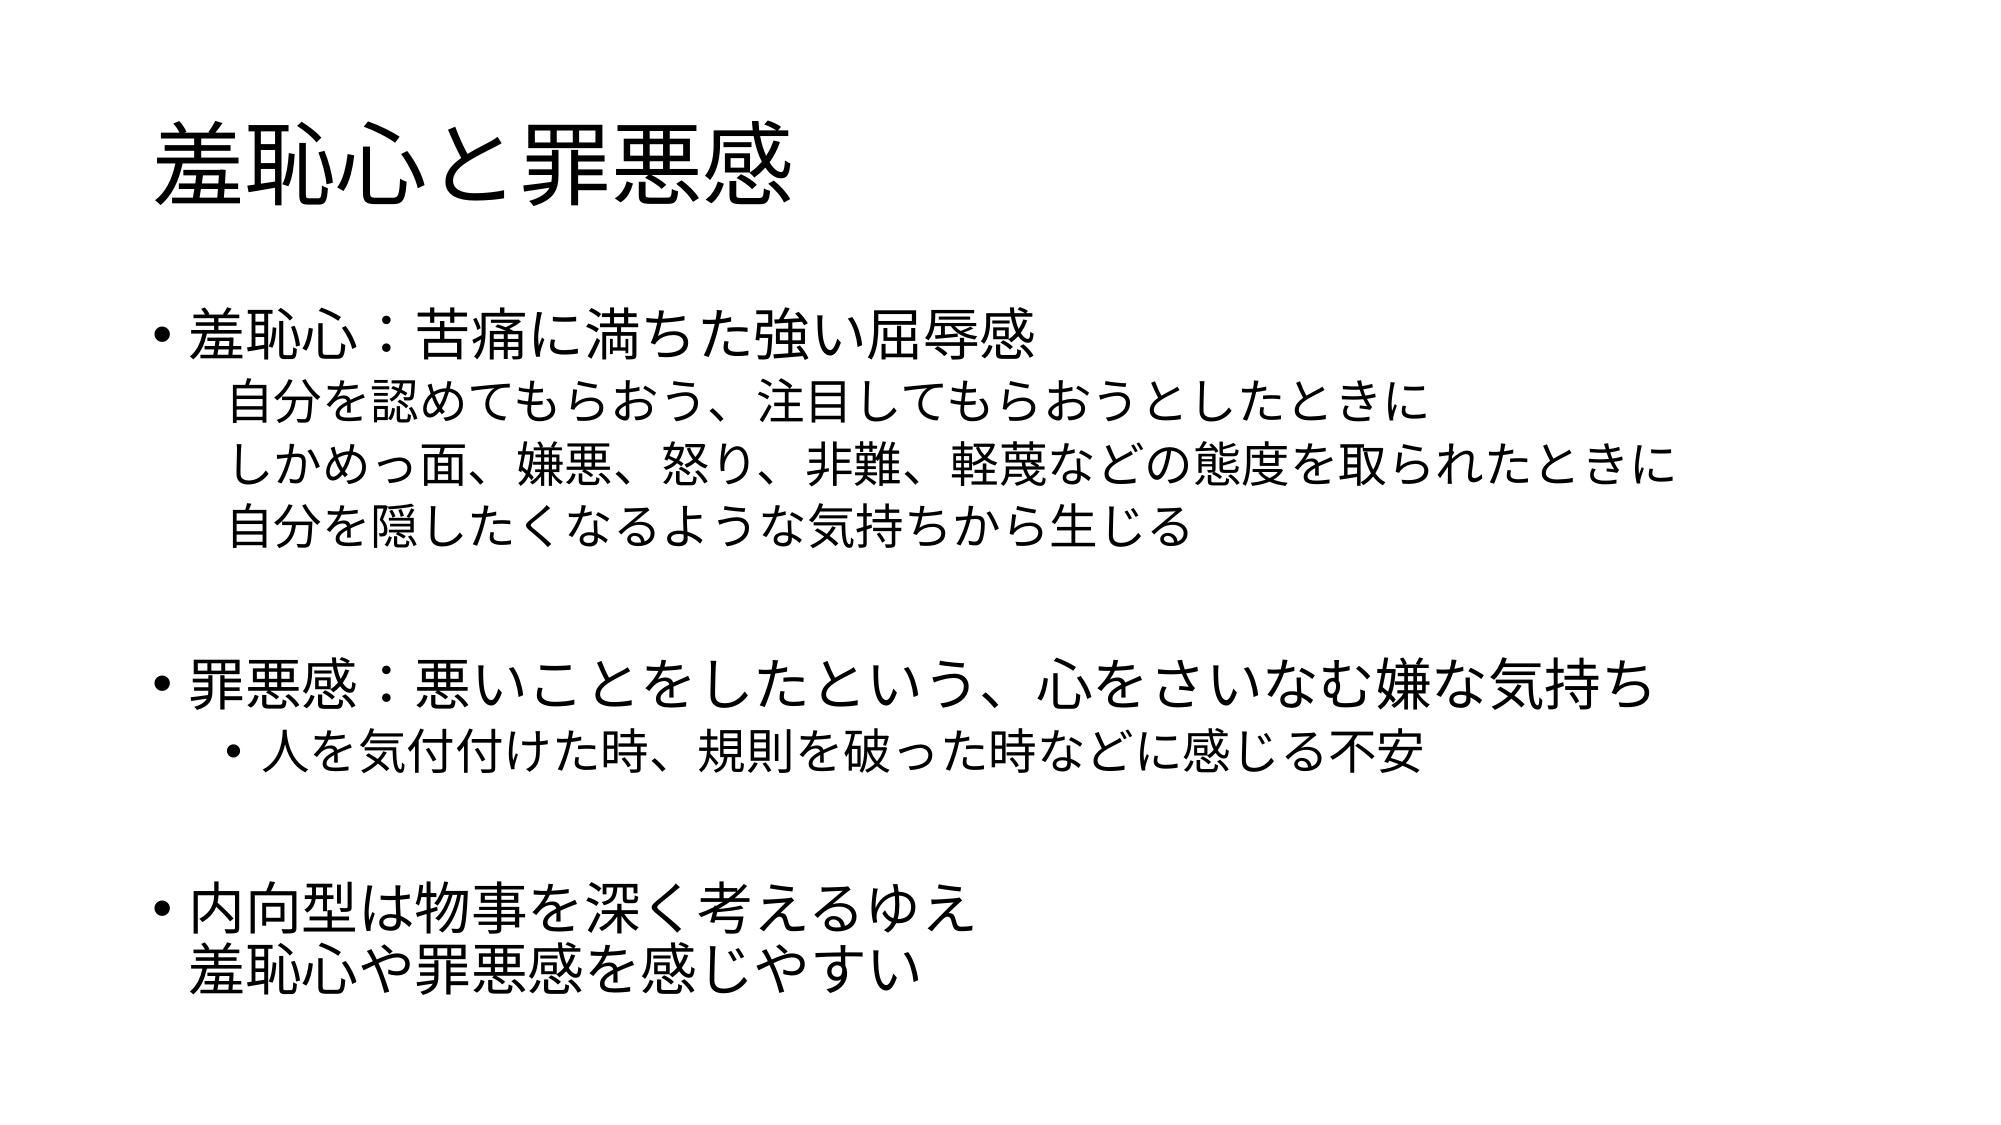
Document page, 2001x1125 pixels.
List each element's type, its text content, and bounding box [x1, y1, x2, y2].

list 羞恥心：苦痛に満ちた強い屈辱感 自分を認めてもらおう、注目してもらおうとしたときに しかめっ面、嫌悪、怒り、非難、軽蔑などの態度を取られたときに 自分を隠したくなるような気持ちから生じる 罪悪感：悪いことをしたという、心をさいなむ嫌な気持ち 人を気付付けた時、規則を破った時などに感じる不安 内向型は物事を深く考えるゆえ 羞恥心や罪悪感を感じやすい [137, 299, 1863, 1014]
title 羞恥心と罪悪感 [137, 59, 1863, 278]
